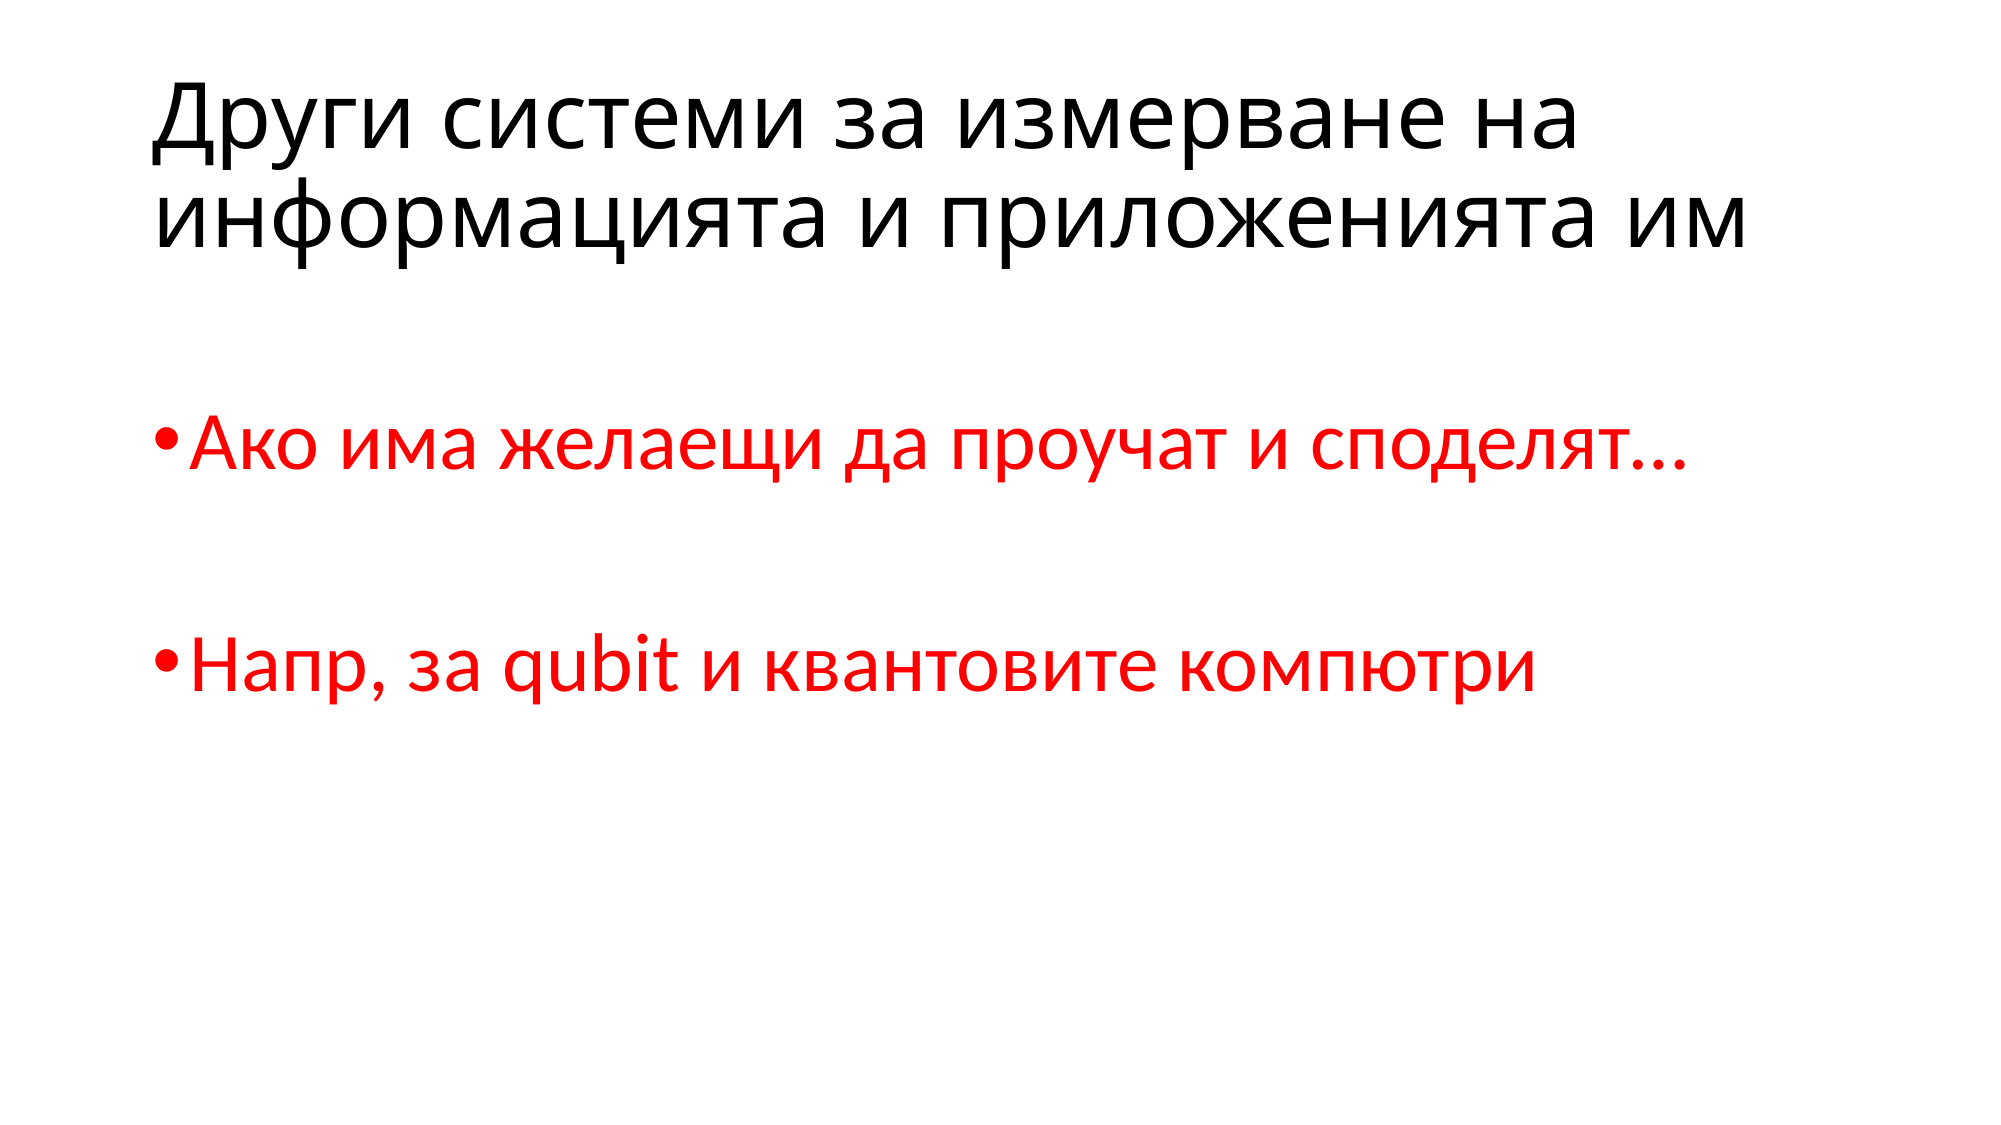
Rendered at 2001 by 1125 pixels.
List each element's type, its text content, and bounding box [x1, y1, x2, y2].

title Други системи за измерване на информацията и приложенията им [137, 59, 1863, 278]
list Ако има желаещи да проучат и споделят… Напр, за qubit и квантовите компютри [137, 299, 1863, 1014]
